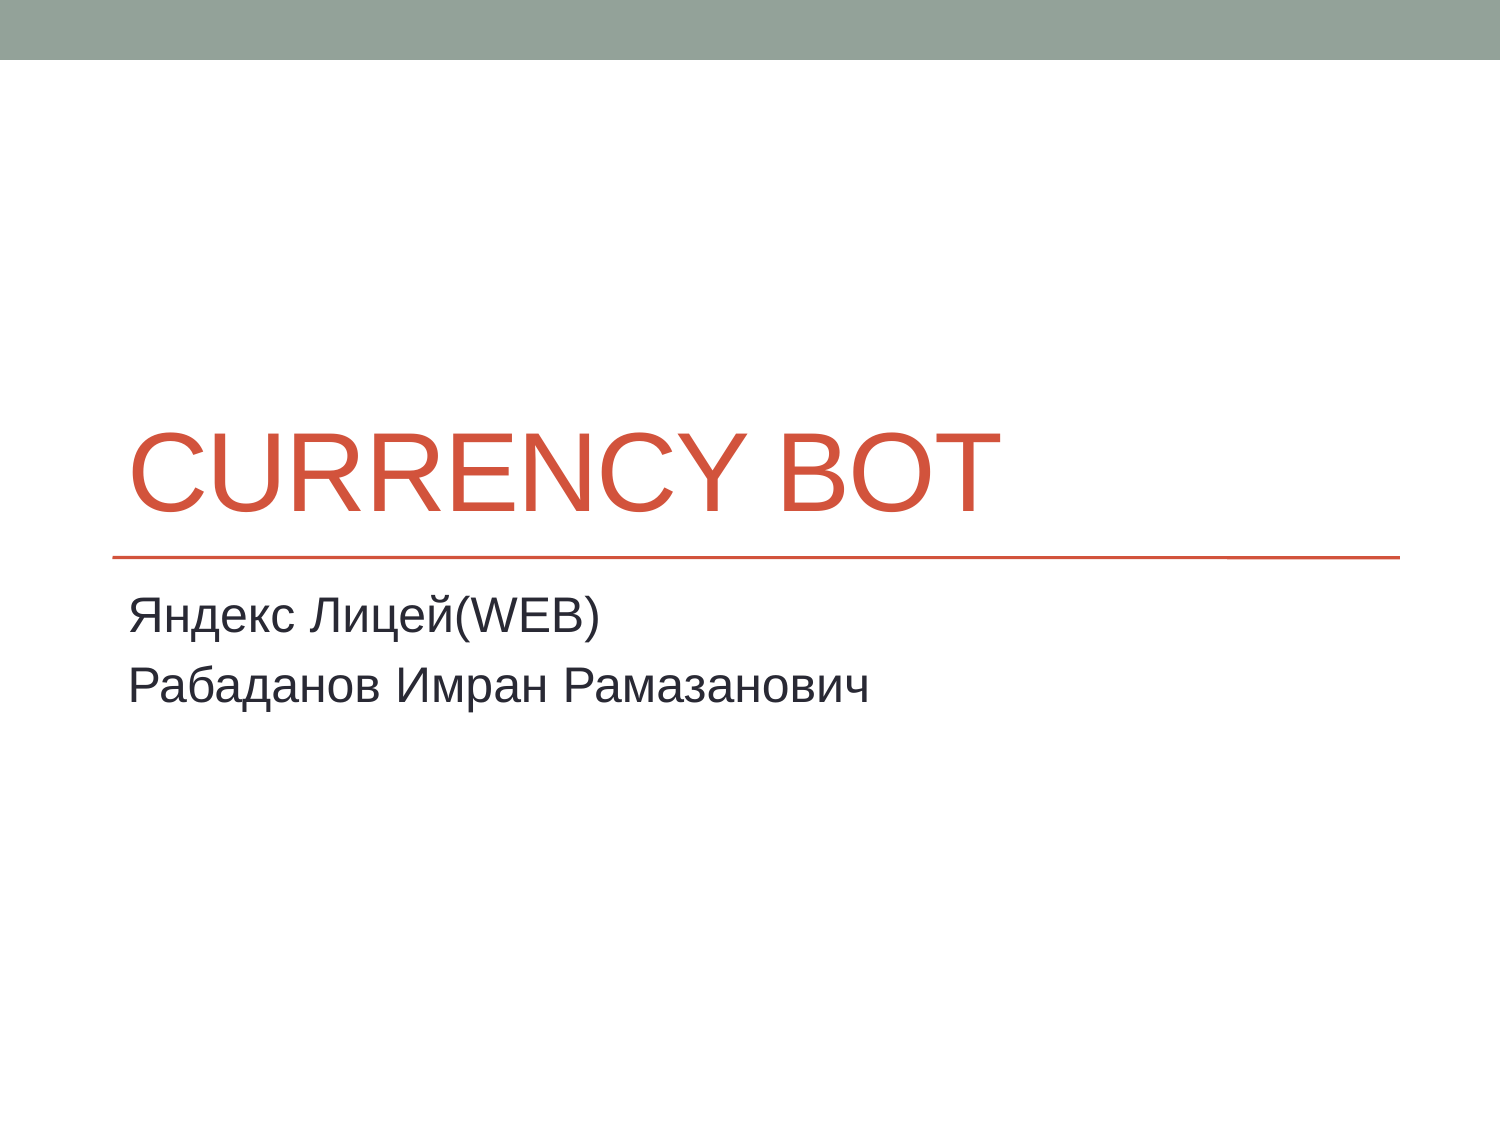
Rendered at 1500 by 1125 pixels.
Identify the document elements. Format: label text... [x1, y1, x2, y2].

subtitle Яндекс Лицей(WEB) Рабаданов Имран Рамазанович [112, 575, 1163, 863]
title Currency Bot [112, 224, 1400, 542]
